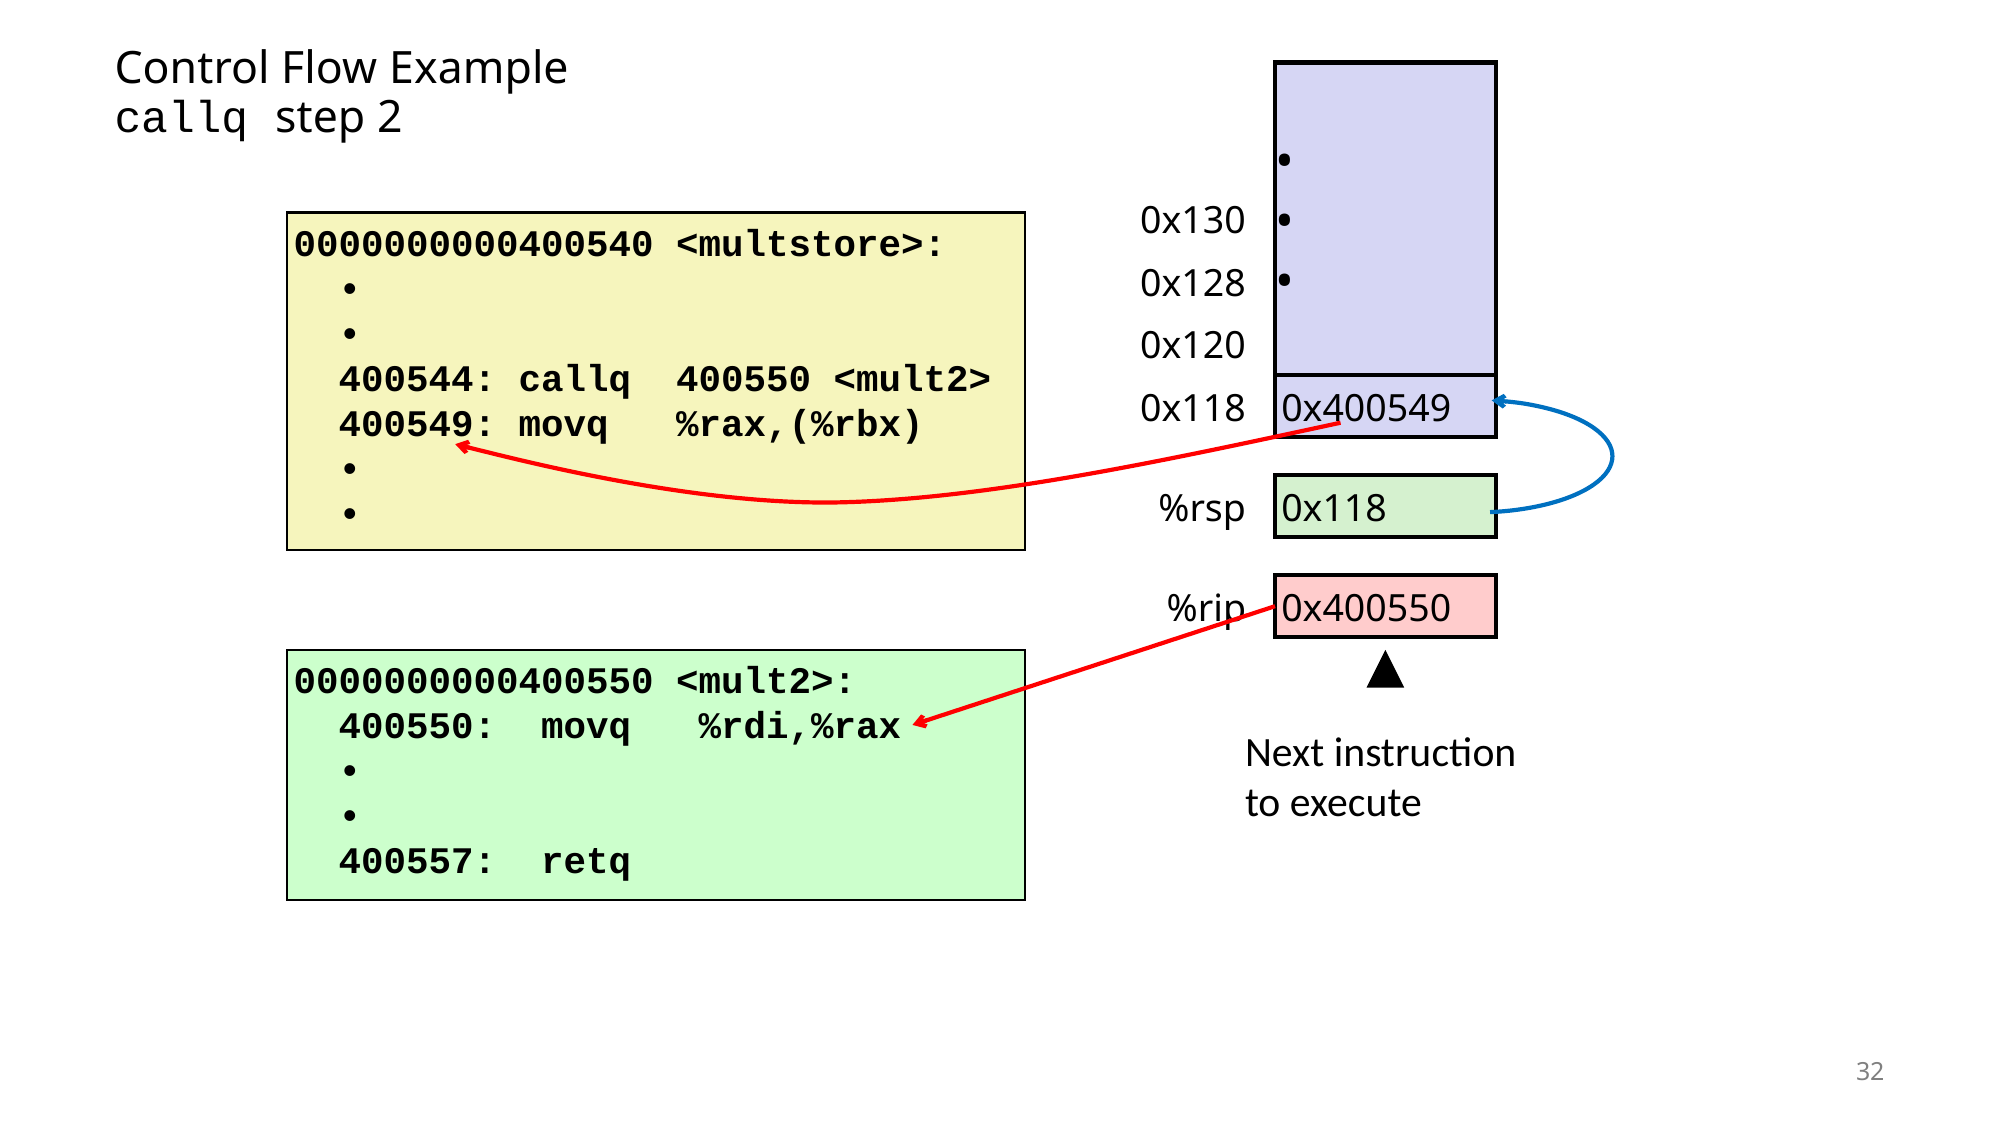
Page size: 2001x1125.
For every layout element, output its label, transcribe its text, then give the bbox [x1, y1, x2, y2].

text_box [1253, 422, 1341, 442]
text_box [1124, 187, 1253, 606]
text_box [455, 427, 1124, 503]
text_box 0000000000400550 <mult2>: 400550: movq %rdi,%rax • • 400557: retq [287, 650, 1025, 900]
slide_number 32 [1749, 1042, 1900, 1103]
text_box [1474, 394, 1613, 513]
title Control Flow Example callq step 2 [99, 37, 1900, 150]
text_box • • • [1275, 150, 1496, 375]
text_box 0x400549 [1275, 375, 1496, 438]
text_box 0000000000400540 <multstore>: • • 400544: callq 400550 <mult2> 400549: movq %rax,(%rbx) • • [287, 212, 1025, 550]
text_box 0x118 [1275, 474, 1496, 538]
text_box Next instruction to execute [1230, 716, 1541, 832]
text_box 0x400550 [1275, 574, 1496, 638]
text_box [912, 606, 1275, 725]
